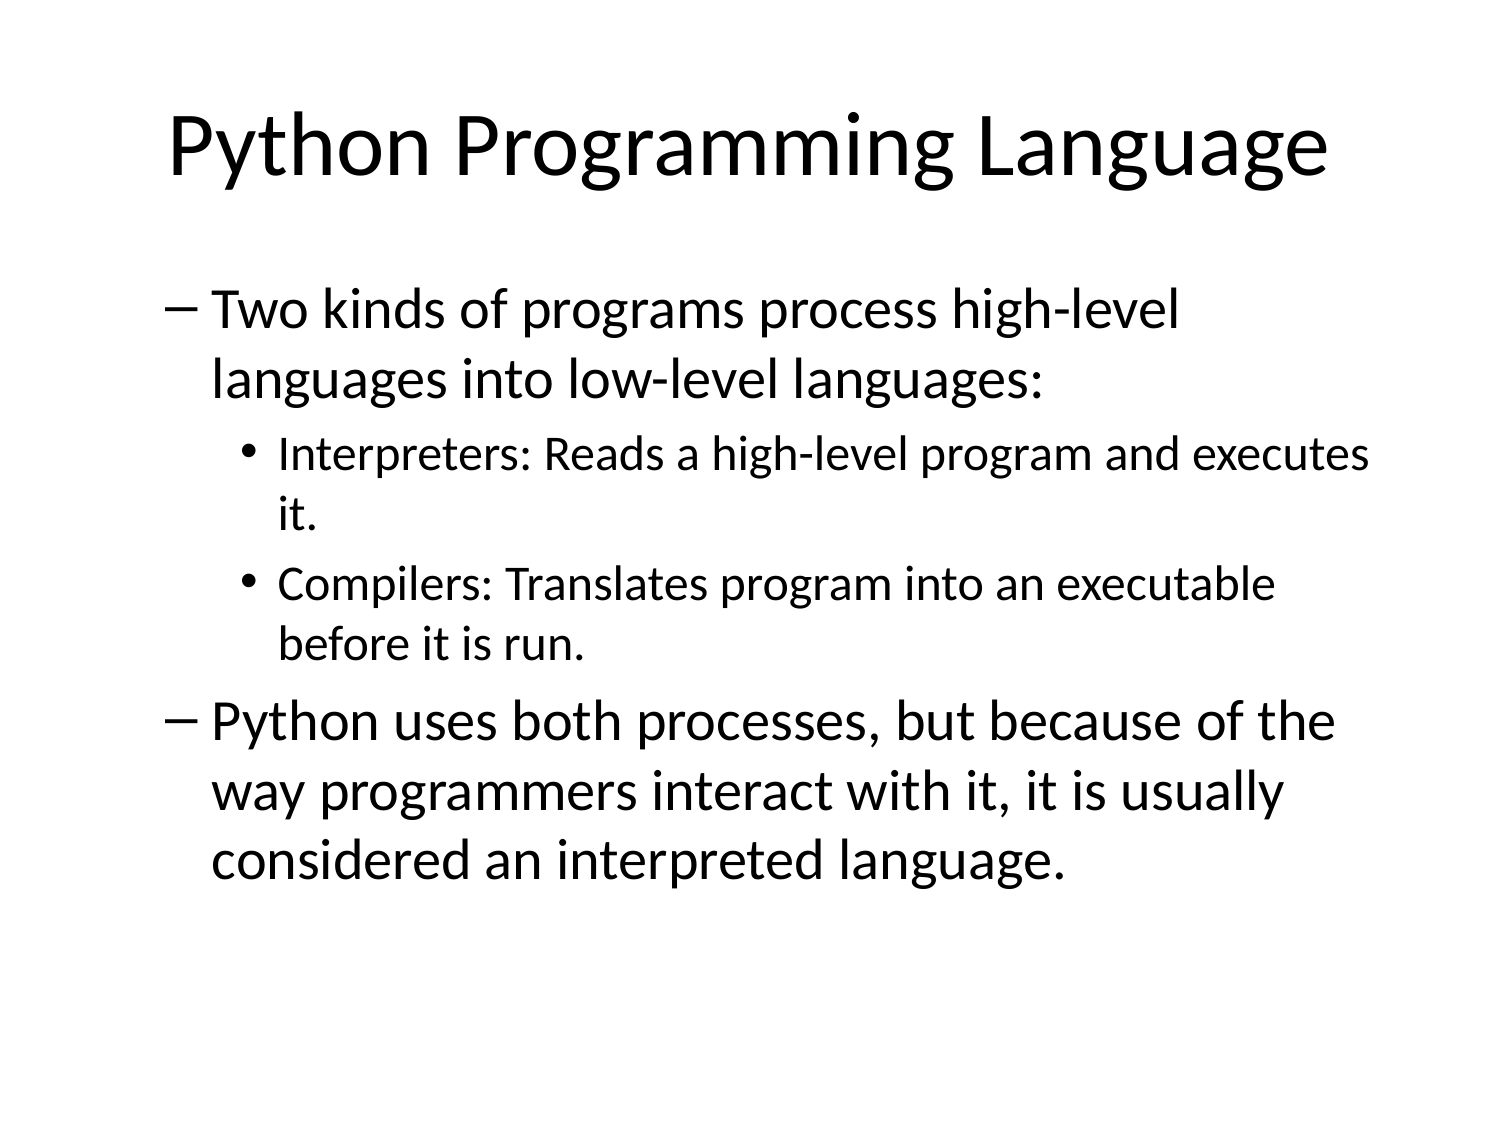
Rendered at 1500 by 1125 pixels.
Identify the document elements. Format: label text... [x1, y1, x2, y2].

list Two kinds of programs process high-level languages into low-level languages: Interpreters: Reads a high-level program and executes it. Compilers: Translates program into an executable before it is run. Python uses both processes, but because of the way programmers interact with it, it is usually considered an interpreted language. [75, 262, 1425, 1005]
title Python Programming Language [75, 45, 1425, 233]
